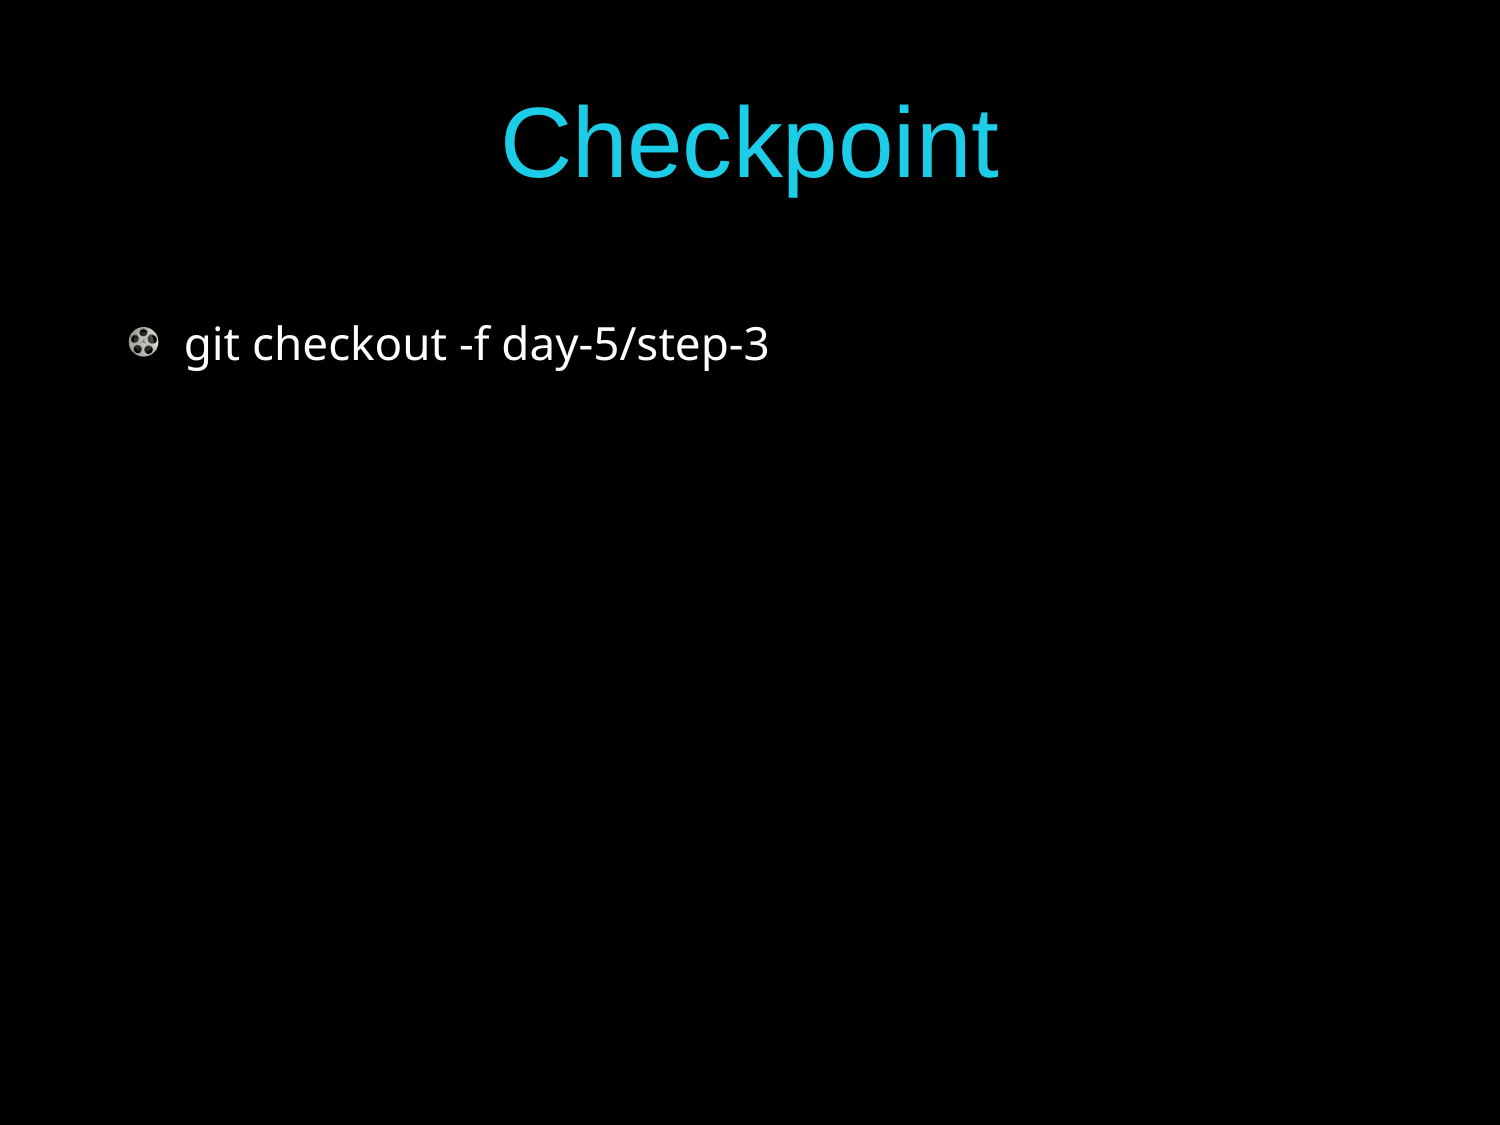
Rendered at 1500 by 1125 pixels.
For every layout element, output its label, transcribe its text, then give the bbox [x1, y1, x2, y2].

title Checkpoint [112, 19, 1388, 255]
list git checkout -f day-5/step-3 [112, 306, 1388, 1005]
picture [127, 325, 160, 358]
